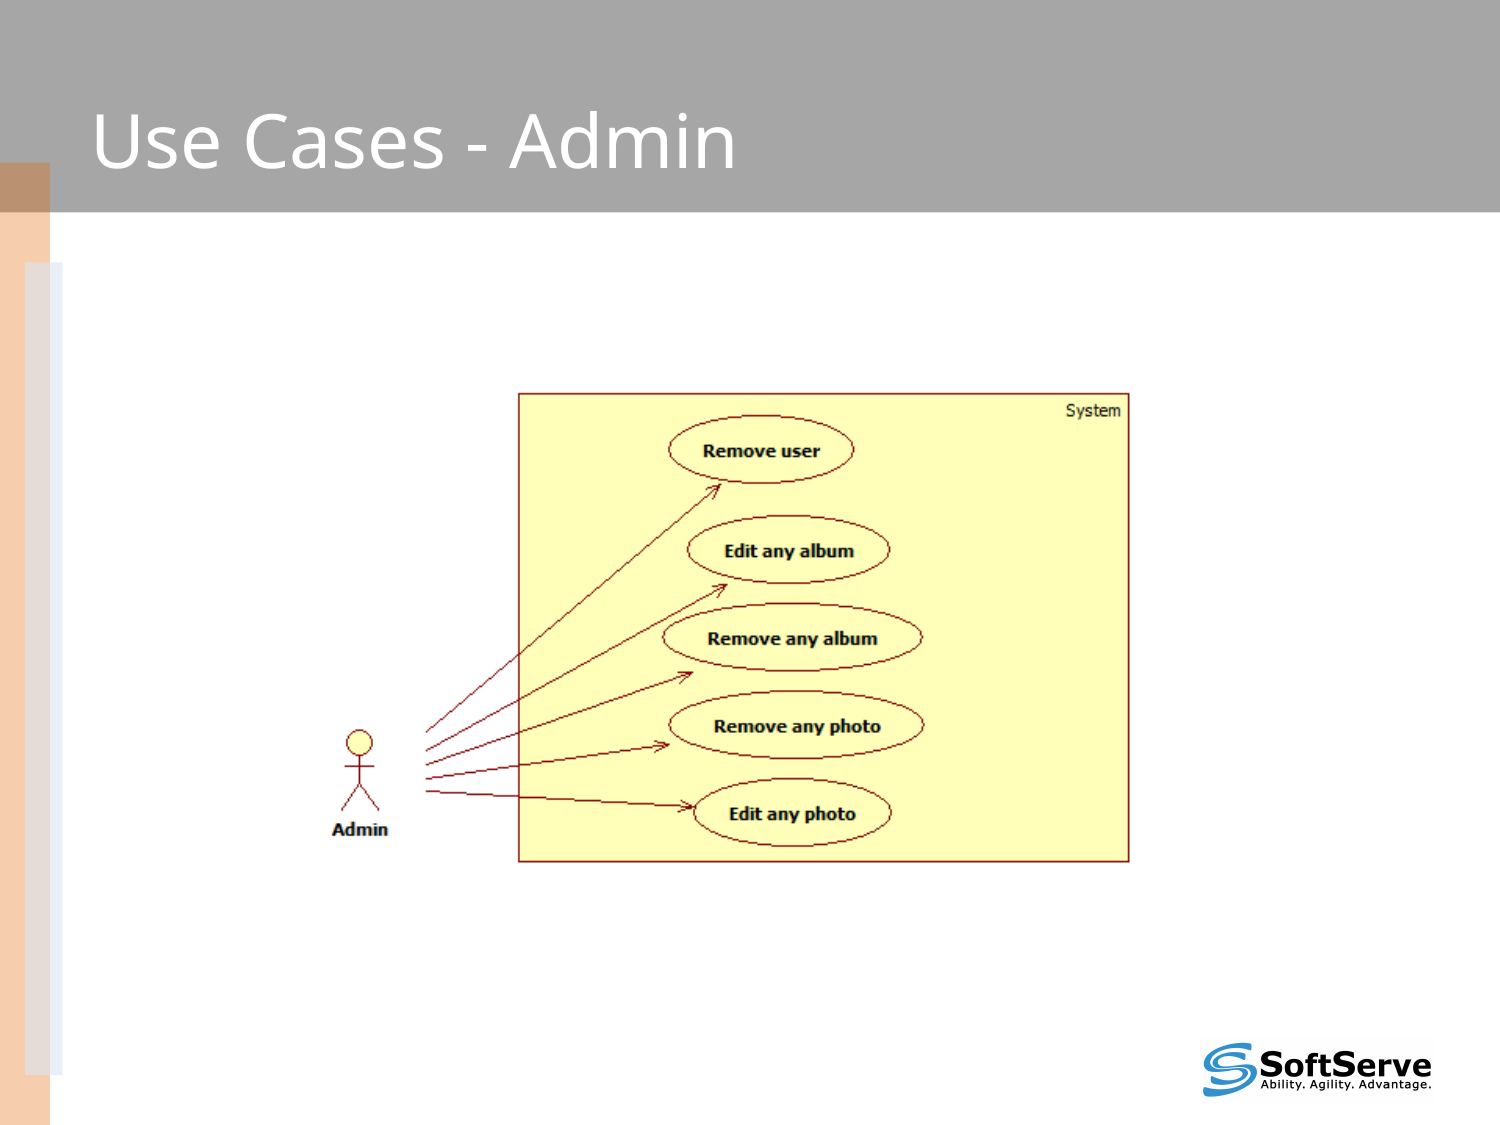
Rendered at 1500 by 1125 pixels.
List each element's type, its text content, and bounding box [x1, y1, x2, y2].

picture [262, 362, 1162, 894]
title Use Cases - Admin [75, 45, 1425, 233]
picture [1200, 1037, 1435, 1103]
